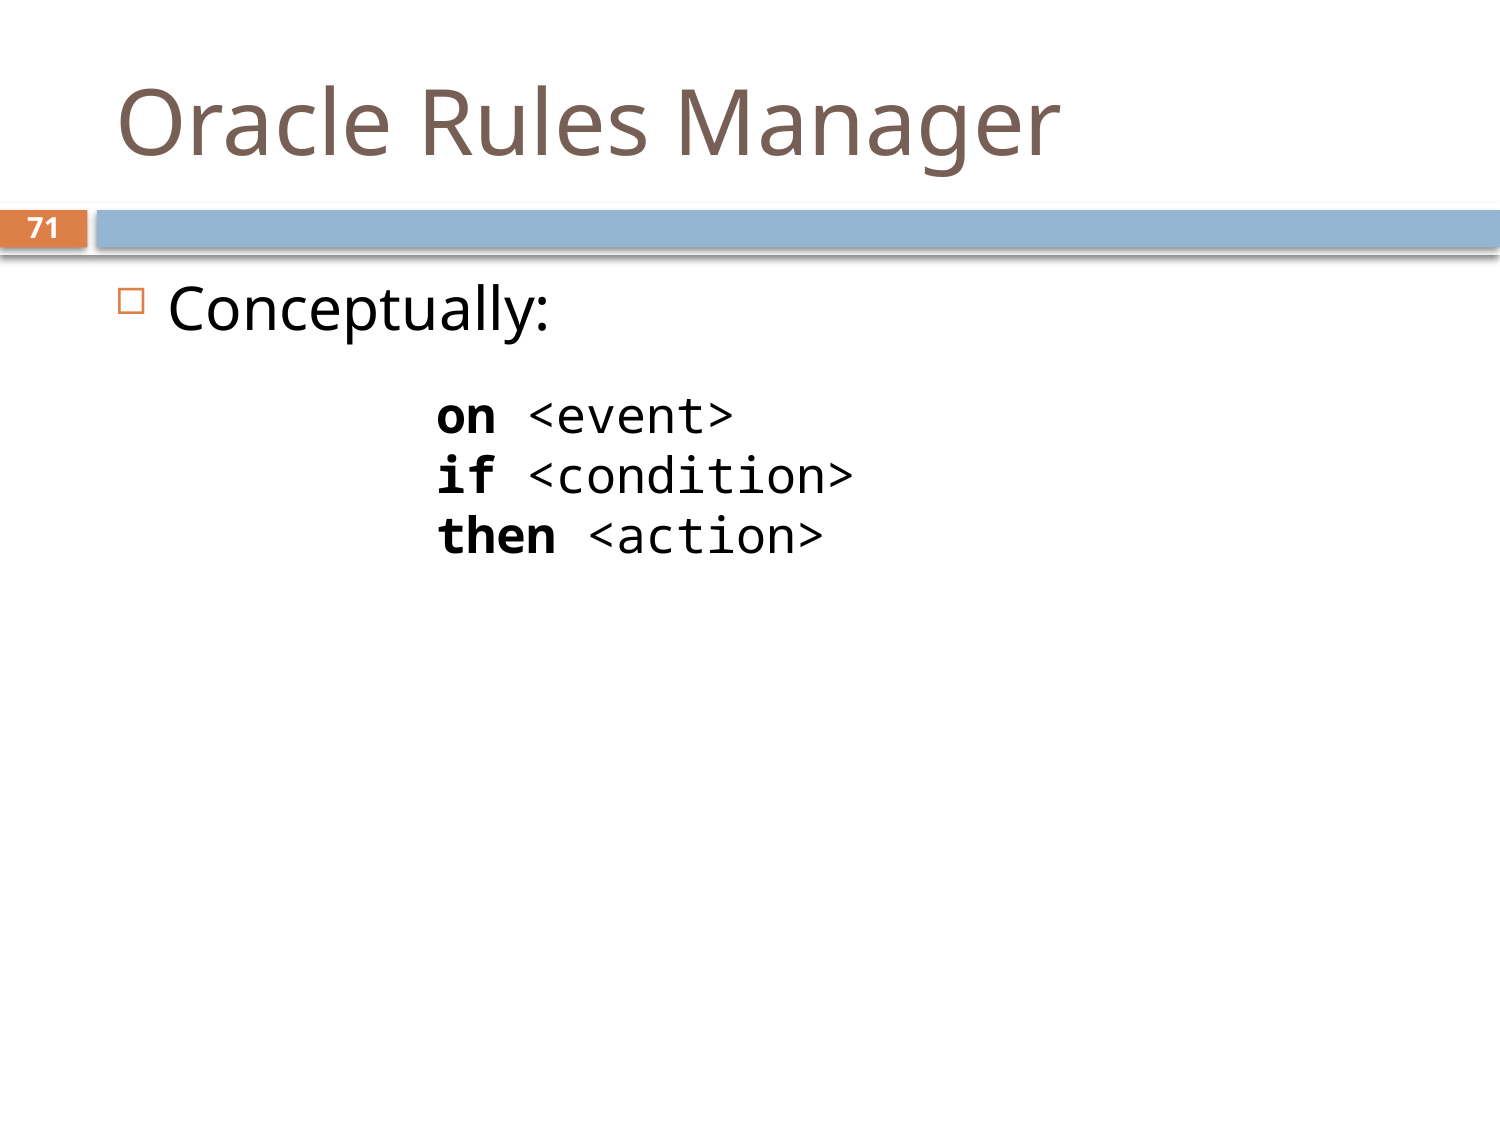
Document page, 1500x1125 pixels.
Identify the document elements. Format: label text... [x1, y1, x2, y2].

text_box on <event> if <condition> then <action> [421, 316, 1137, 632]
title Oracle Rules Manager [100, 37, 1438, 200]
list Conceptually: [100, 262, 1438, 1000]
slide_number 71 [0, 208, 88, 249]
